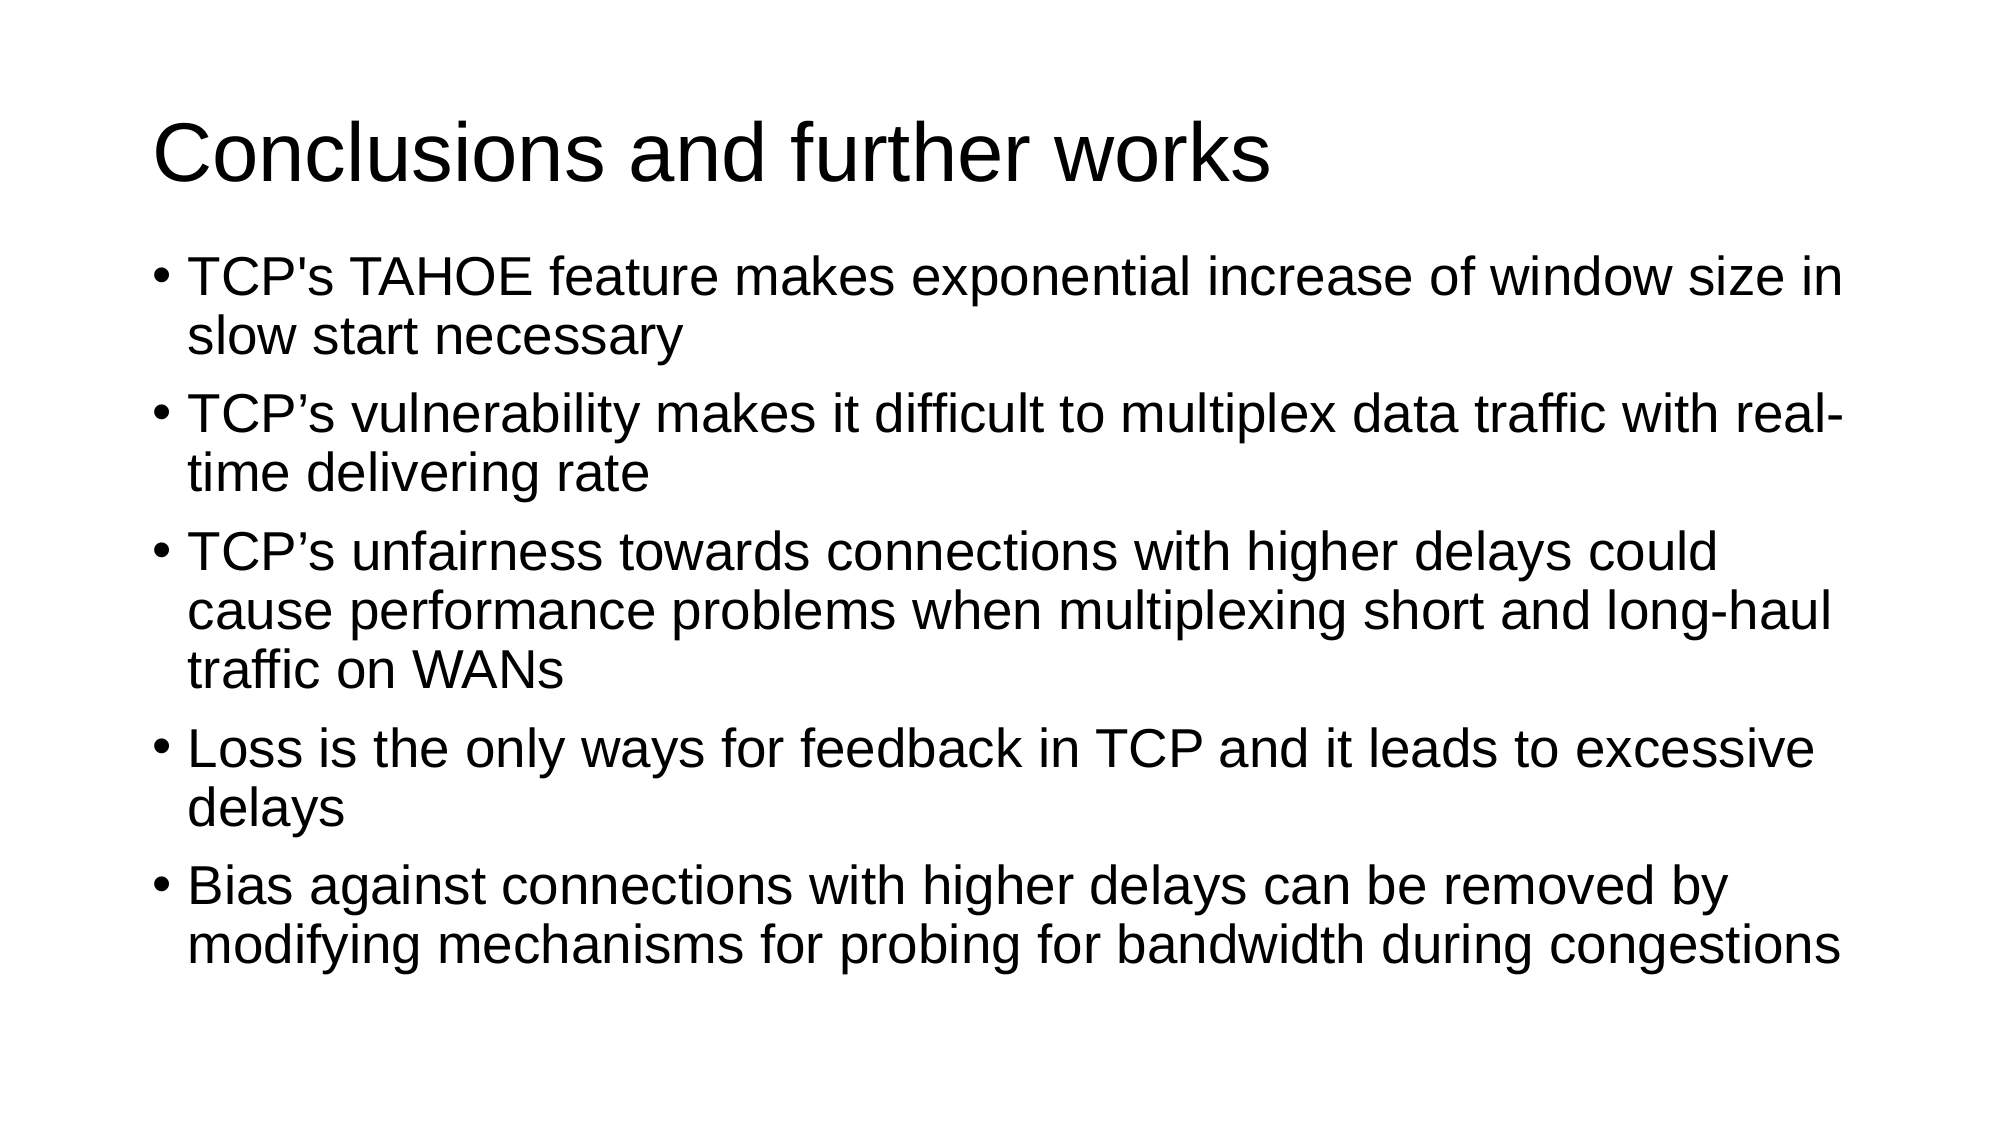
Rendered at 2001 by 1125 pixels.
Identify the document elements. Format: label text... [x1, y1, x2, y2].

title Conclusions and further works [137, 45, 1863, 240]
list TCP's TAHOE feature makes exponential increase of window size in slow start necessary TCP’s vulnerability makes it difficult to multiplex data traffic with real-time delivering rate TCP’s unfairness towards connections with higher delays could cause performance problems when multiplexing short and long-haul traffic on WANs Loss is the only ways for feedback in TCP and it leads to excessive delays Bias against connections with higher delays can be removed by modifying mechanisms for probing for bandwidth during congestions [137, 240, 1863, 1014]
